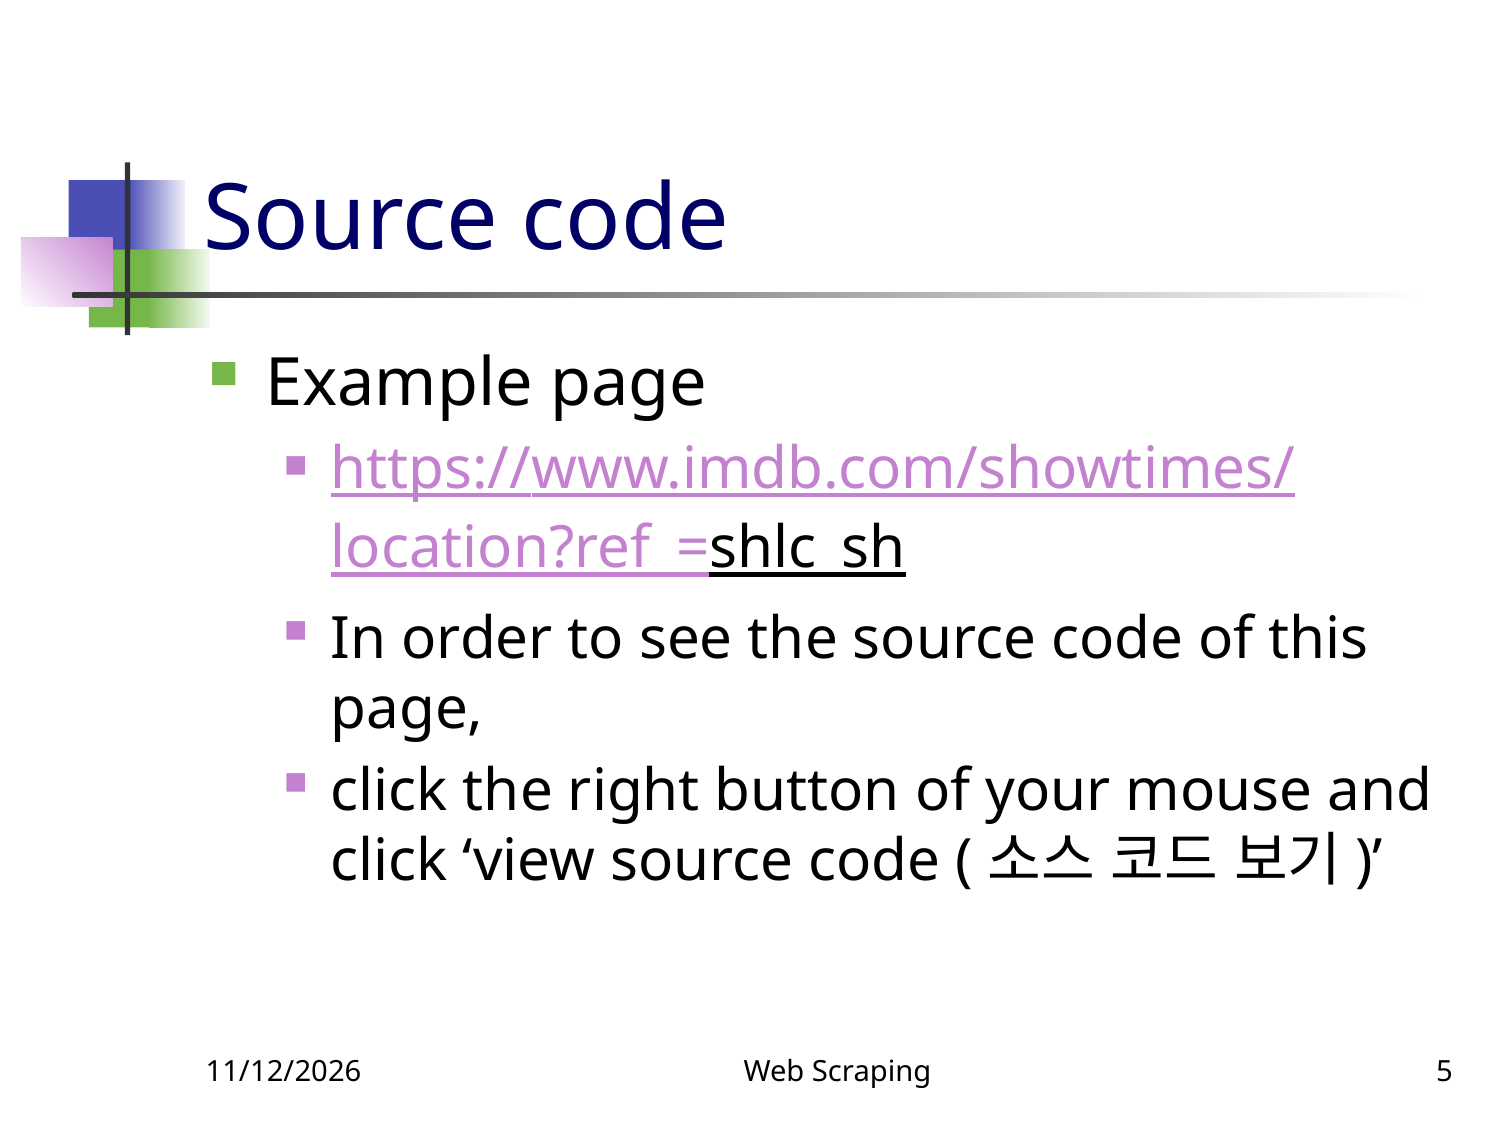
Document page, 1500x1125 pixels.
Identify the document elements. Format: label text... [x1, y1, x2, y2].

footer Web Scraping [600, 1024, 1075, 1100]
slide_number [190, 1024, 504, 1100]
title Source code [188, 35, 1468, 275]
slide_number 5 [1155, 1024, 1468, 1100]
list Example page https://www.imdb.com/showtimes/location?ref_=shlc_sh In order to see the source code of this page, click the right button of your mouse and click ‘view source code (소스 코드 보기)’ [193, 331, 1469, 1006]
